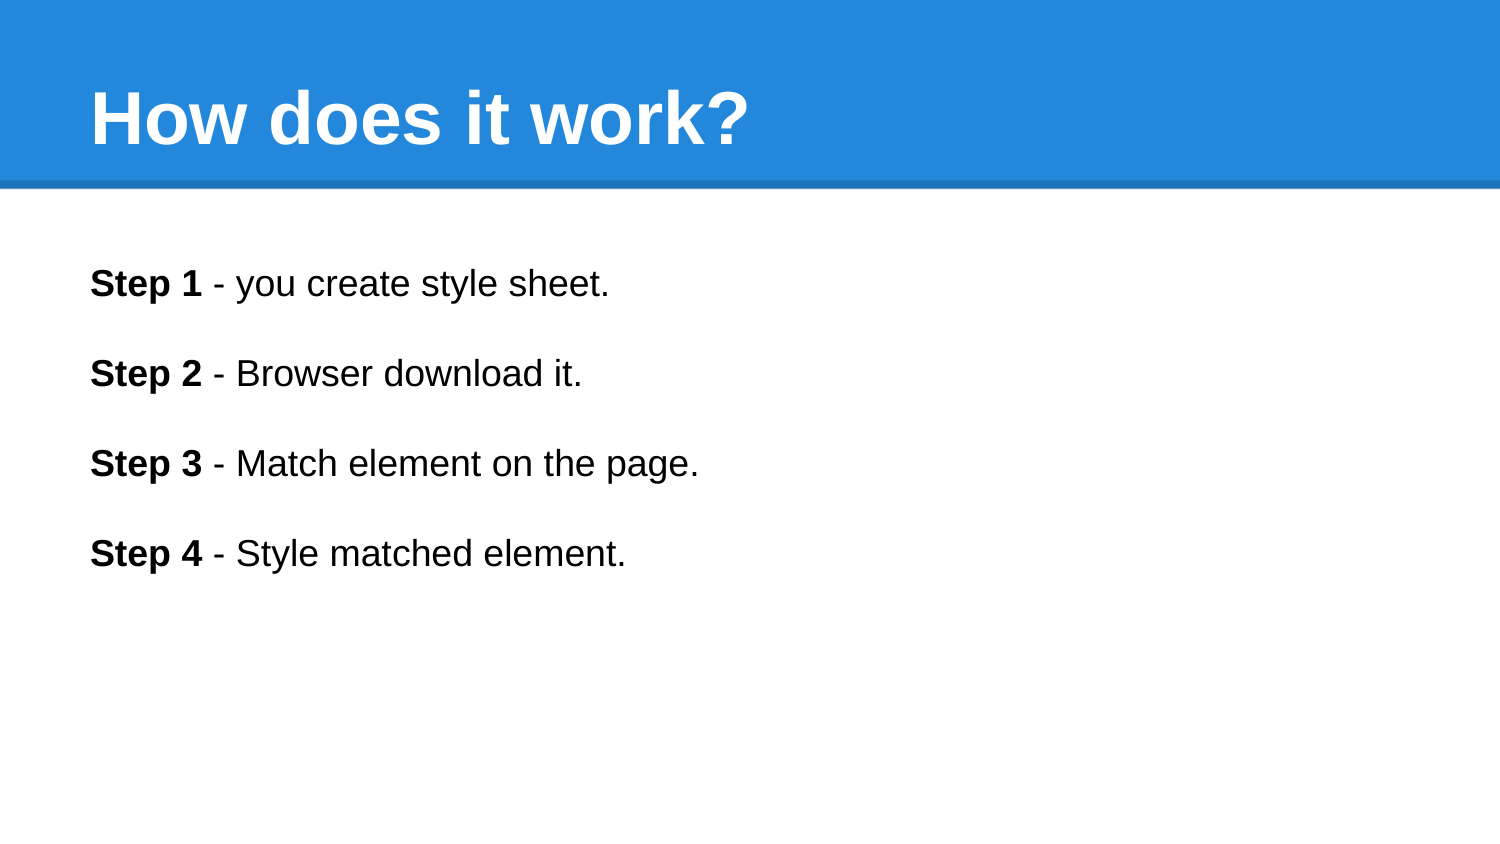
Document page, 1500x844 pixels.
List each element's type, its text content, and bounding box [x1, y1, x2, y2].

text_box Step 1 - you create style sheet. Step 2 - Browser download it. Step 3 - Match element on the page. Step 4 - Style matched element. [74, 199, 1425, 811]
title How does it work? [75, 33, 1425, 175]
